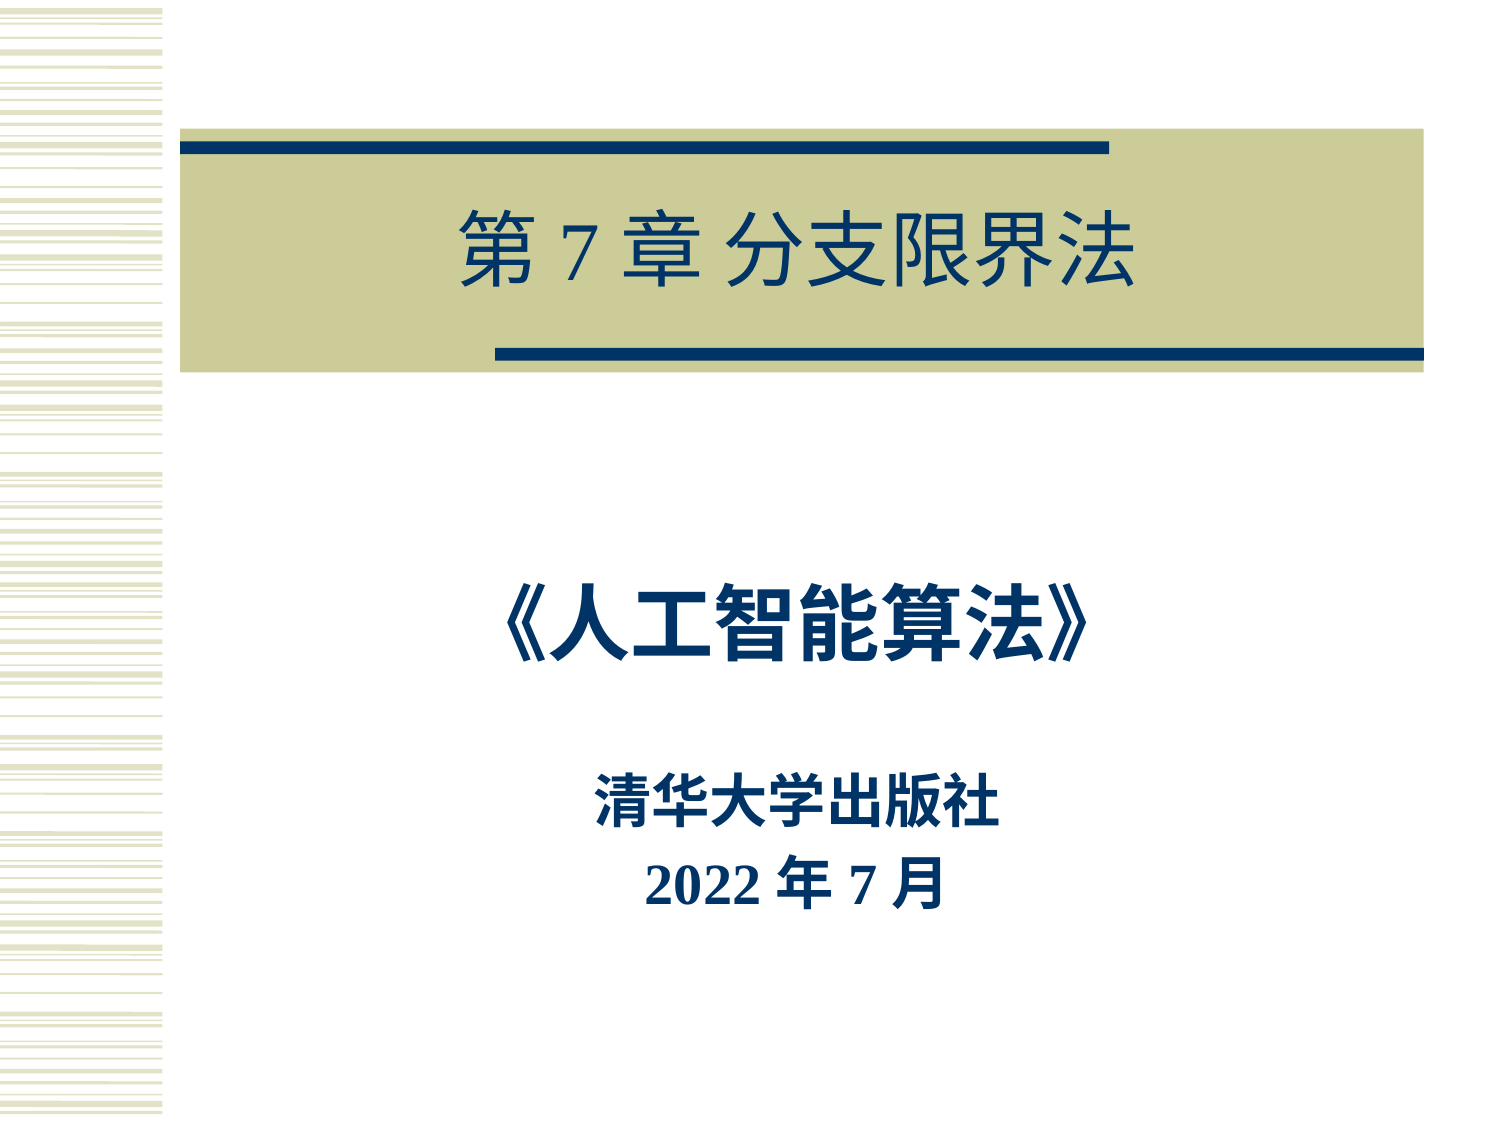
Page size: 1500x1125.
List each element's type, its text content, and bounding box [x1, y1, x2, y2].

title 第7章 分支限界法 [171, 171, 1424, 338]
subtitle 《人工智能算法》 清华大学出版社 2022年7月 [250, 373, 1344, 865]
